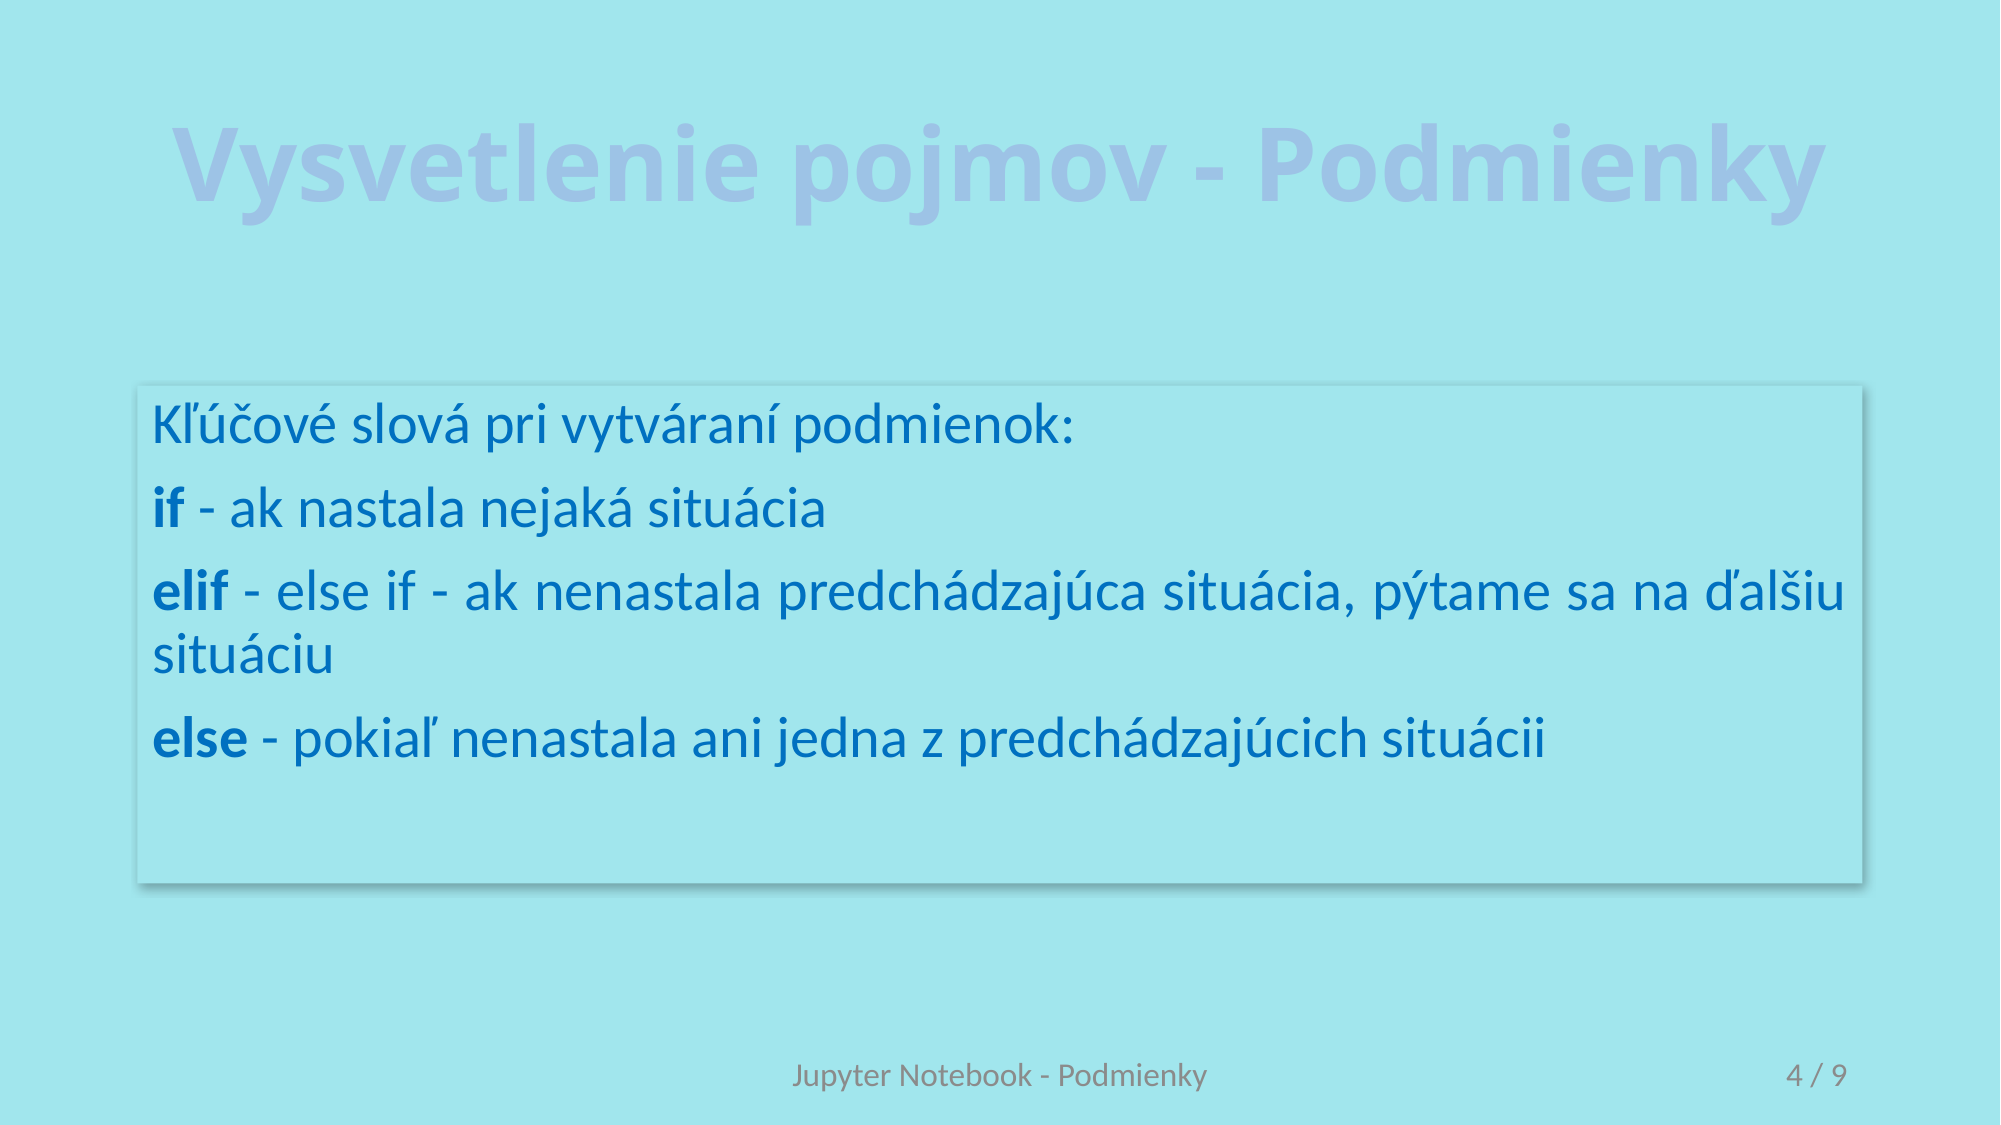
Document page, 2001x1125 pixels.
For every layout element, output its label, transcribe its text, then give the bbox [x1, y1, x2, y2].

slide_number 4 / 9 [1412, 1042, 1863, 1103]
footer Jupyter Notebook - Podmienky [662, 1042, 1338, 1103]
list Kľúčové slová pri vytváraní podmienok: if - ak nastala nejaká situácia elif - else if - ak nenastala predchádzajúca situácia, pýtame sa na ďalšiu situáciu else - pokiaľ nenastala ani jedna z predchádzajúcich situácii [136, 385, 1863, 884]
title Vysvetlenie pojmov - Podmienky [137, 59, 1863, 278]
